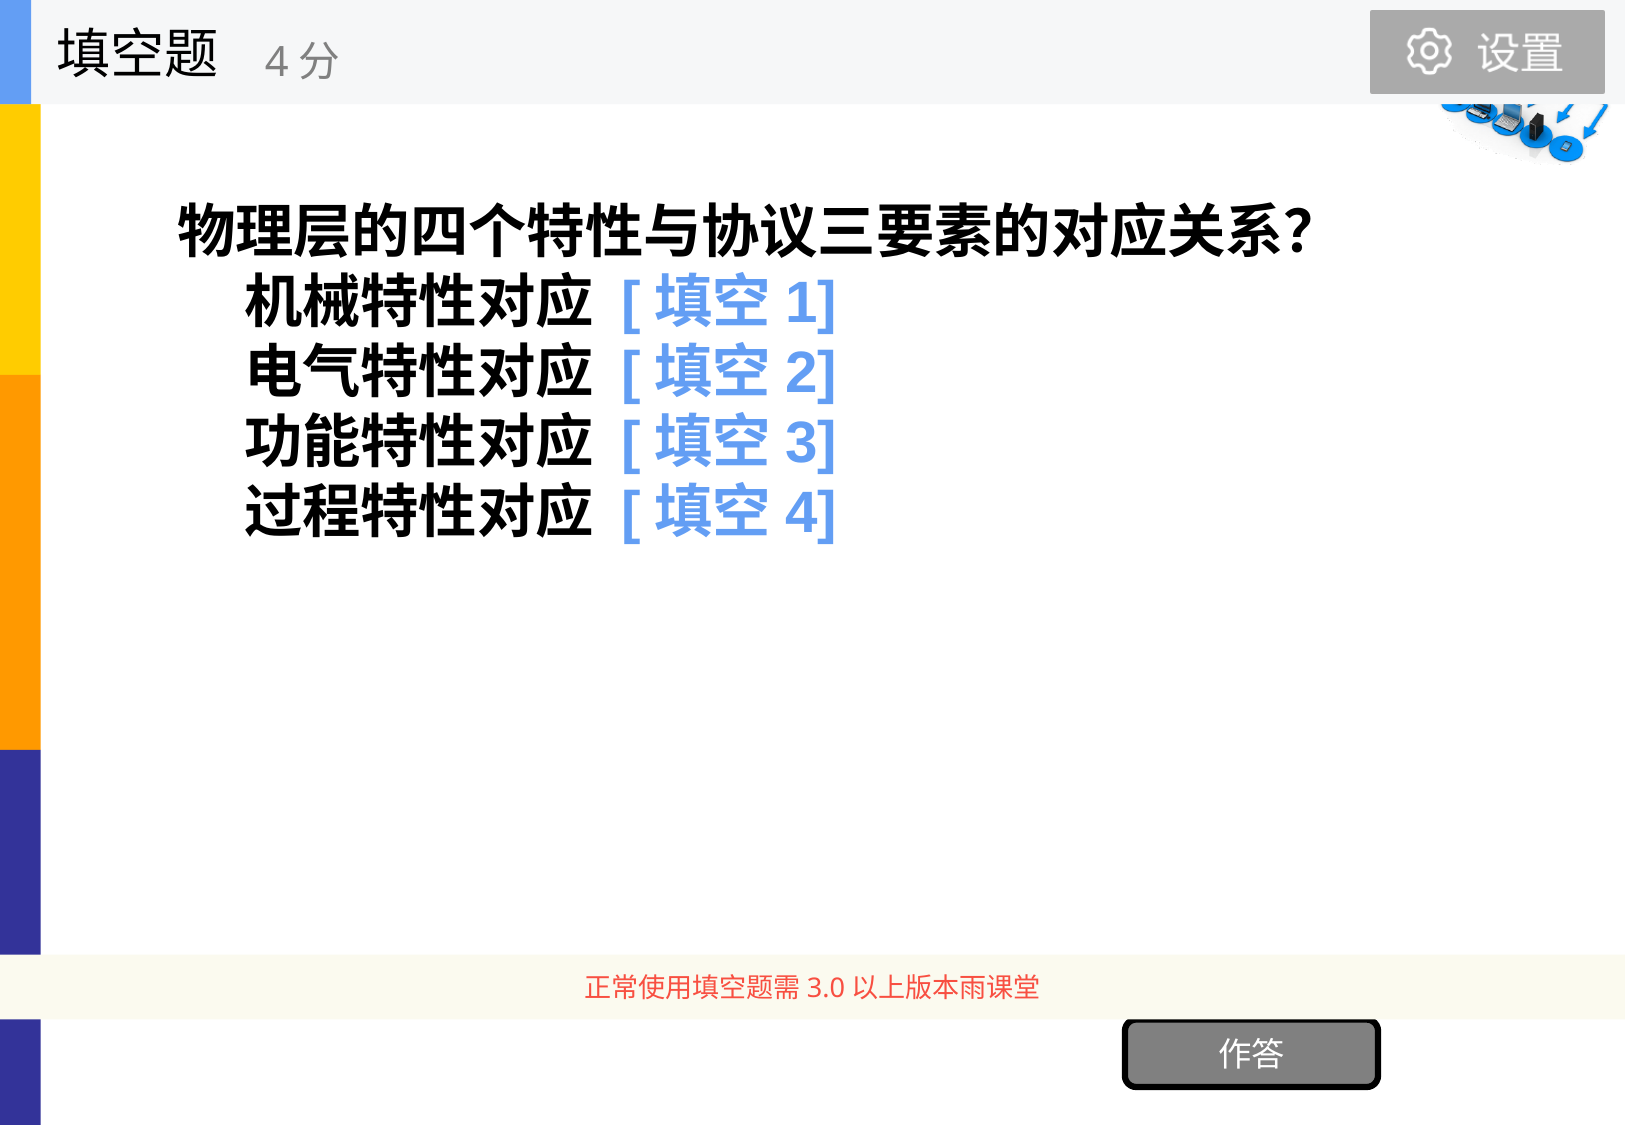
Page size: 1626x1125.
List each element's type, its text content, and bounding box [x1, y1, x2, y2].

text_box 正常使用填空题需3.0以上版本雨课堂 [0, 954, 1625, 1020]
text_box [0, 0, 1625, 105]
picture [1370, 10, 1605, 94]
text_box 物理层的四个特性与协议三要素的对应关系？ 机械特性对应 [填空1] 电气特性对应 [填空2] 功能特性对应 [填空3] 过程特性对应 [填空4] [162, 116, 1463, 634]
picture [1463, 105, 1624, 165]
text_box 作答 [1124, 1020, 1379, 1088]
